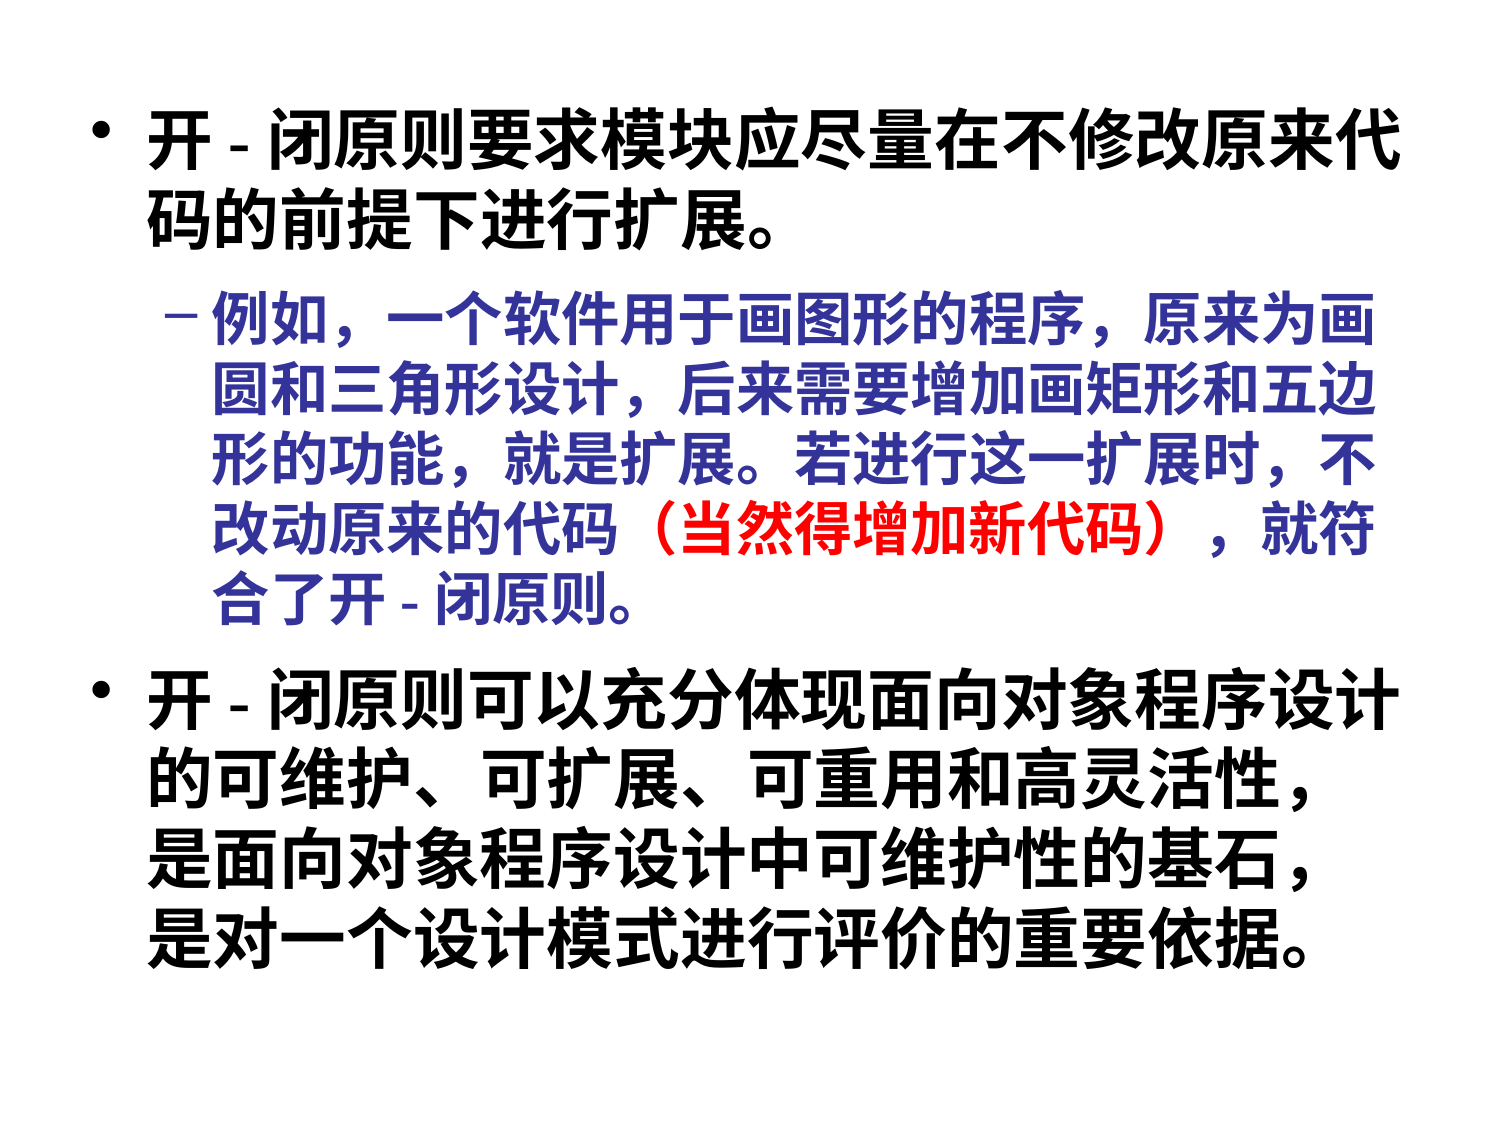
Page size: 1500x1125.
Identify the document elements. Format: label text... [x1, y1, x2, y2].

list 开-闭原则要求模块应尽量在不修改原来代码的前提下进行扩展。 例如，一个软件用于画图形的程序，原来为画圆和三角形设计，后来需要增加画矩形和五边形的功能，就是扩展。若进行这一扩展时，不改动原来的代码（当然得增加新代码），就符合了开-闭原则。 开-闭原则可以充分体现面向对象程序设计的可维护、可扩展、可重用和高灵活性，是面向对象程序设计中可维护性的基石，是对一个设计模式进行评价的重要依据。 [74, 89, 1426, 1006]
